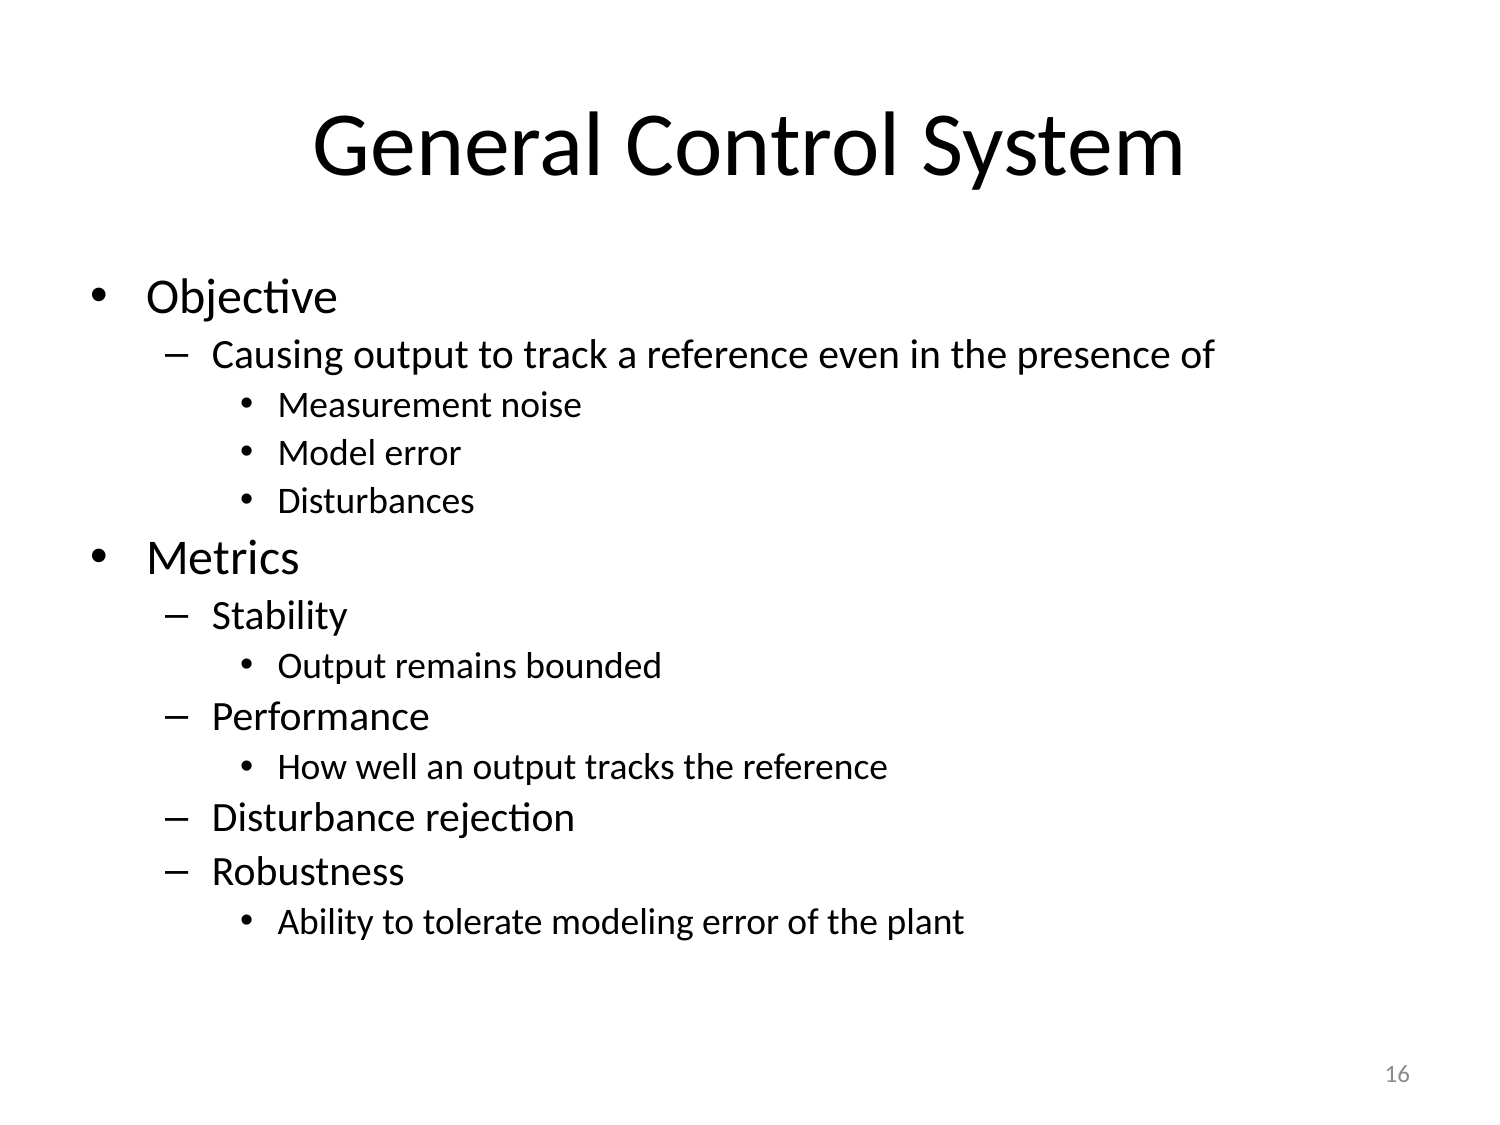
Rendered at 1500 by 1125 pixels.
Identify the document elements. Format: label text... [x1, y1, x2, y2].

list Objective Causing output to track a reference even in the presence of Measurement noise Model error Disturbances Metrics Stability Output remains bounded Performance How well an output tracks the reference Disturbance rejection Robustness Ability to tolerate modeling error of the plant [75, 262, 1425, 1005]
slide_number 16 [1074, 1042, 1425, 1103]
title General Control System [75, 45, 1425, 233]
